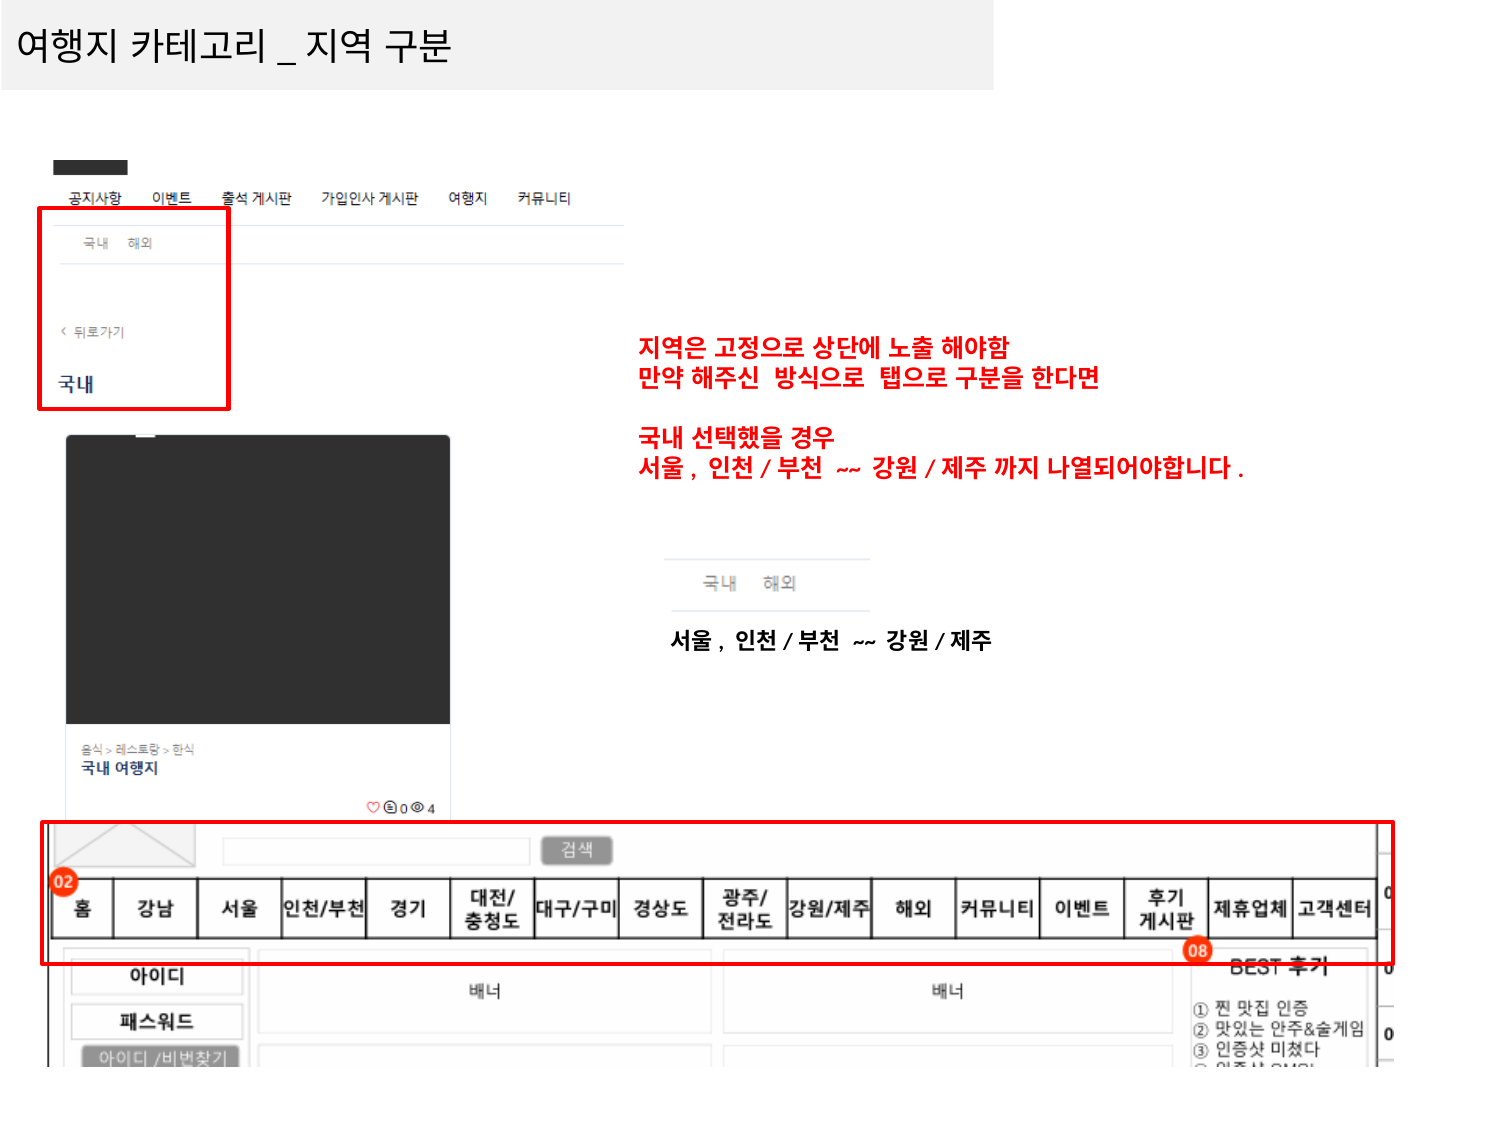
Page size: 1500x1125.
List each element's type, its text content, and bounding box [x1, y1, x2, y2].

text_box 서울, 인천/부천 ~~ 강원/제주 [655, 618, 1015, 662]
text_box 지역은 고정으로 상단에 노출 해야함 만약 해주신 방식으로 탭으로 구분을 한다면 국내 선택했을 경우 서울, 인천/부천 ~~ 강원/제주 까지 나열되어야합니다. [628, 325, 1475, 491]
picture [42, 160, 1394, 1067]
text_box 여행지 카테고리_지역 구분 [0, 0, 996, 92]
picture [664, 550, 870, 646]
